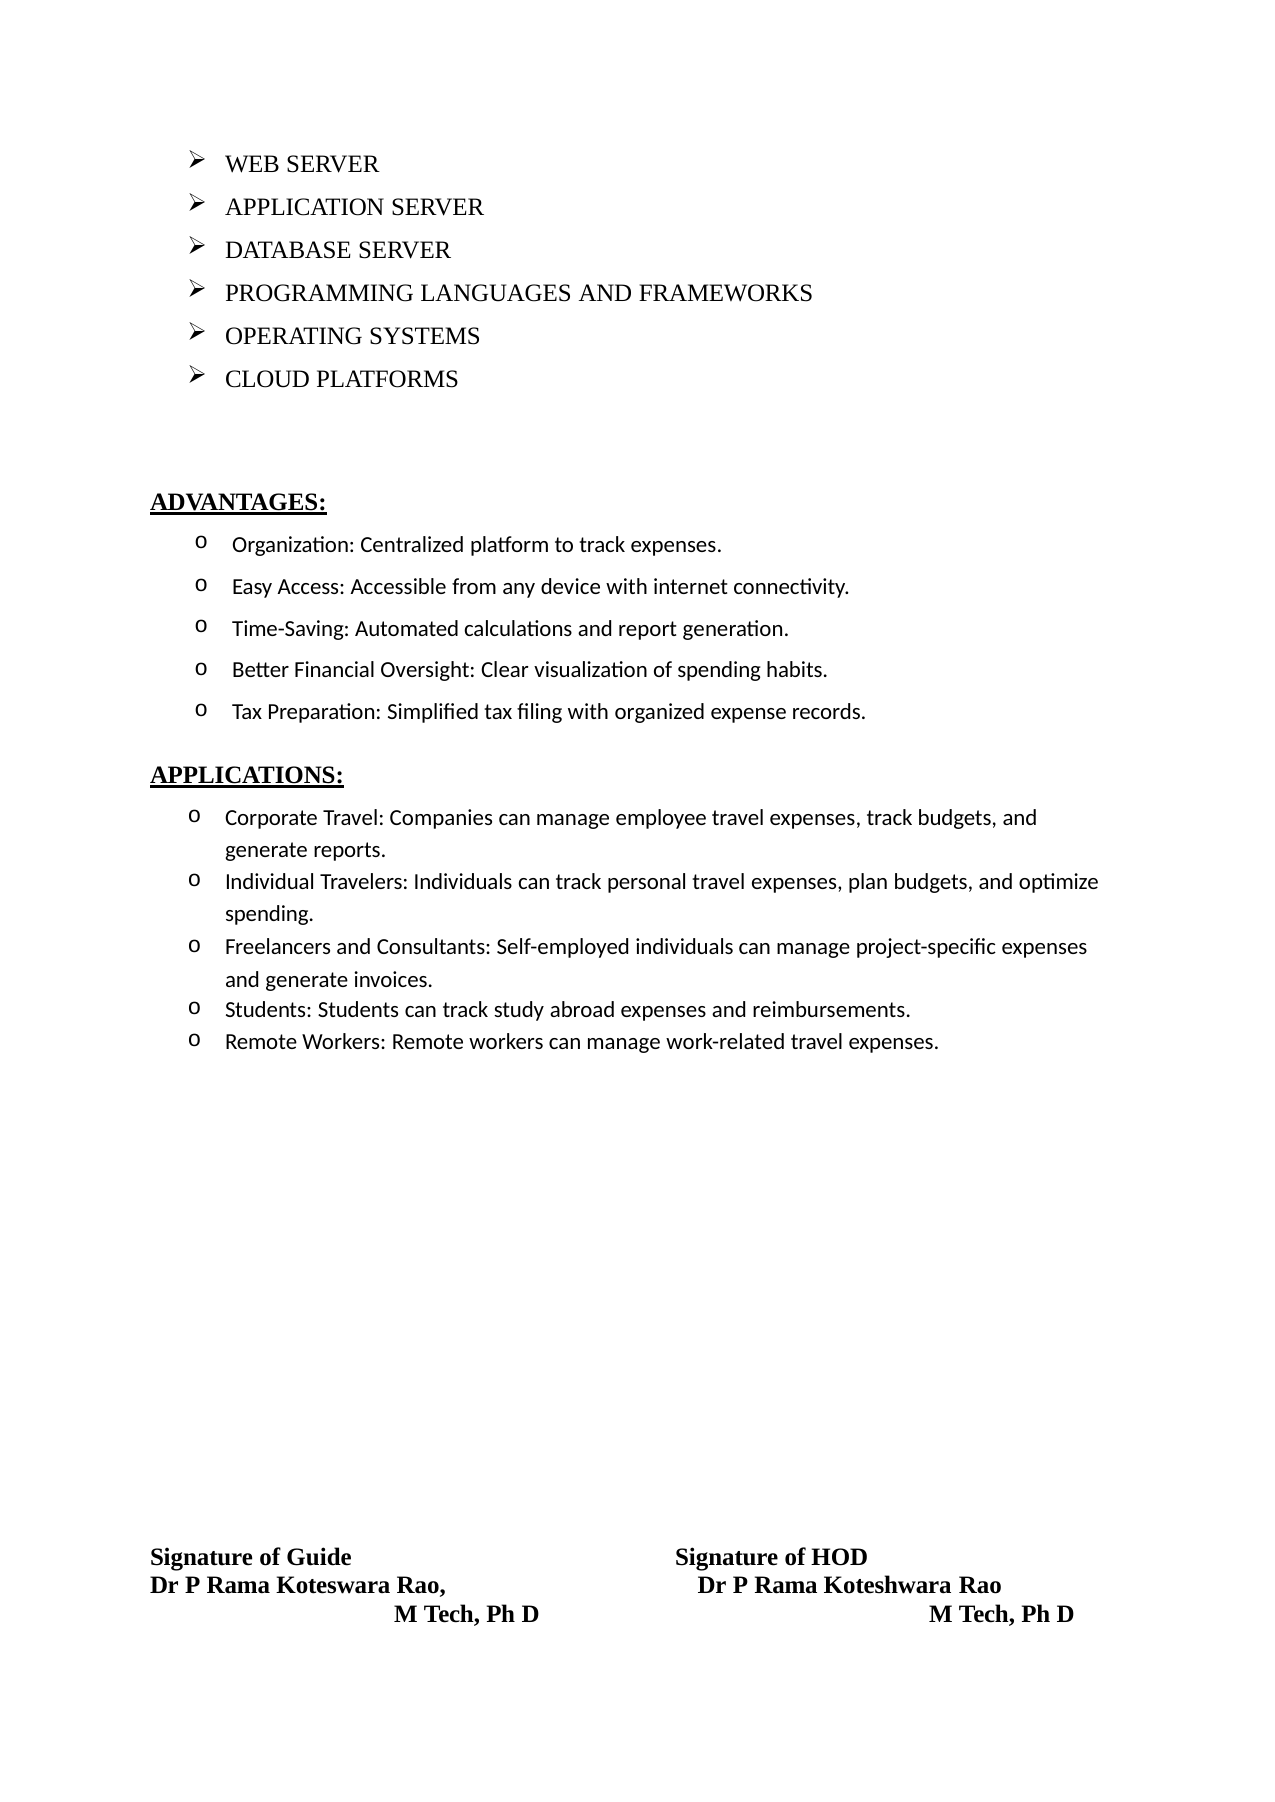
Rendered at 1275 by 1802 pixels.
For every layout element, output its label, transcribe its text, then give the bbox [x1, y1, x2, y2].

text_box ADVANTAGES: Organization: Centralized platform to track expenses. Easy Access: Accessible from any device with internet connectivity. Time-Saving: Automated calculations and report generation. Better Financial Oversight: Clear visualization of spending habits. Tax Preparation: Simplified tax filing with organized expense records. APPLICATIONS: Corporate Travel: Companies can manage employee travel expenses, track budgets, and generate reports. Individual Travelers: Individuals can track personal travel expenses, plan budgets, and optimize spending. Freelancers and Consultants: Self-employed individuals can manage project-specific expenses and generate invoices. Students: Students can track study abroad expenses and reimbursements. Remote Workers: Remote workers can manage work-related travel expenses. [147, 467, 1110, 1055]
text_box Signature of Guide Dr P Rama Koteswara Rao, M Tech, Ph D [147, 1538, 545, 1628]
text_box WEB SERVER APPLICATION SERVER DATABASE SERVER PROGRAMMING LANGUAGES AND FRAMEWORKS OPERATING SYSTEMS CLOUD PLATFORMS [185, 132, 820, 393]
text_box Signature of HOD Dr P Rama Koteshwara Rao M Tech, Ph D [673, 1538, 1080, 1628]
